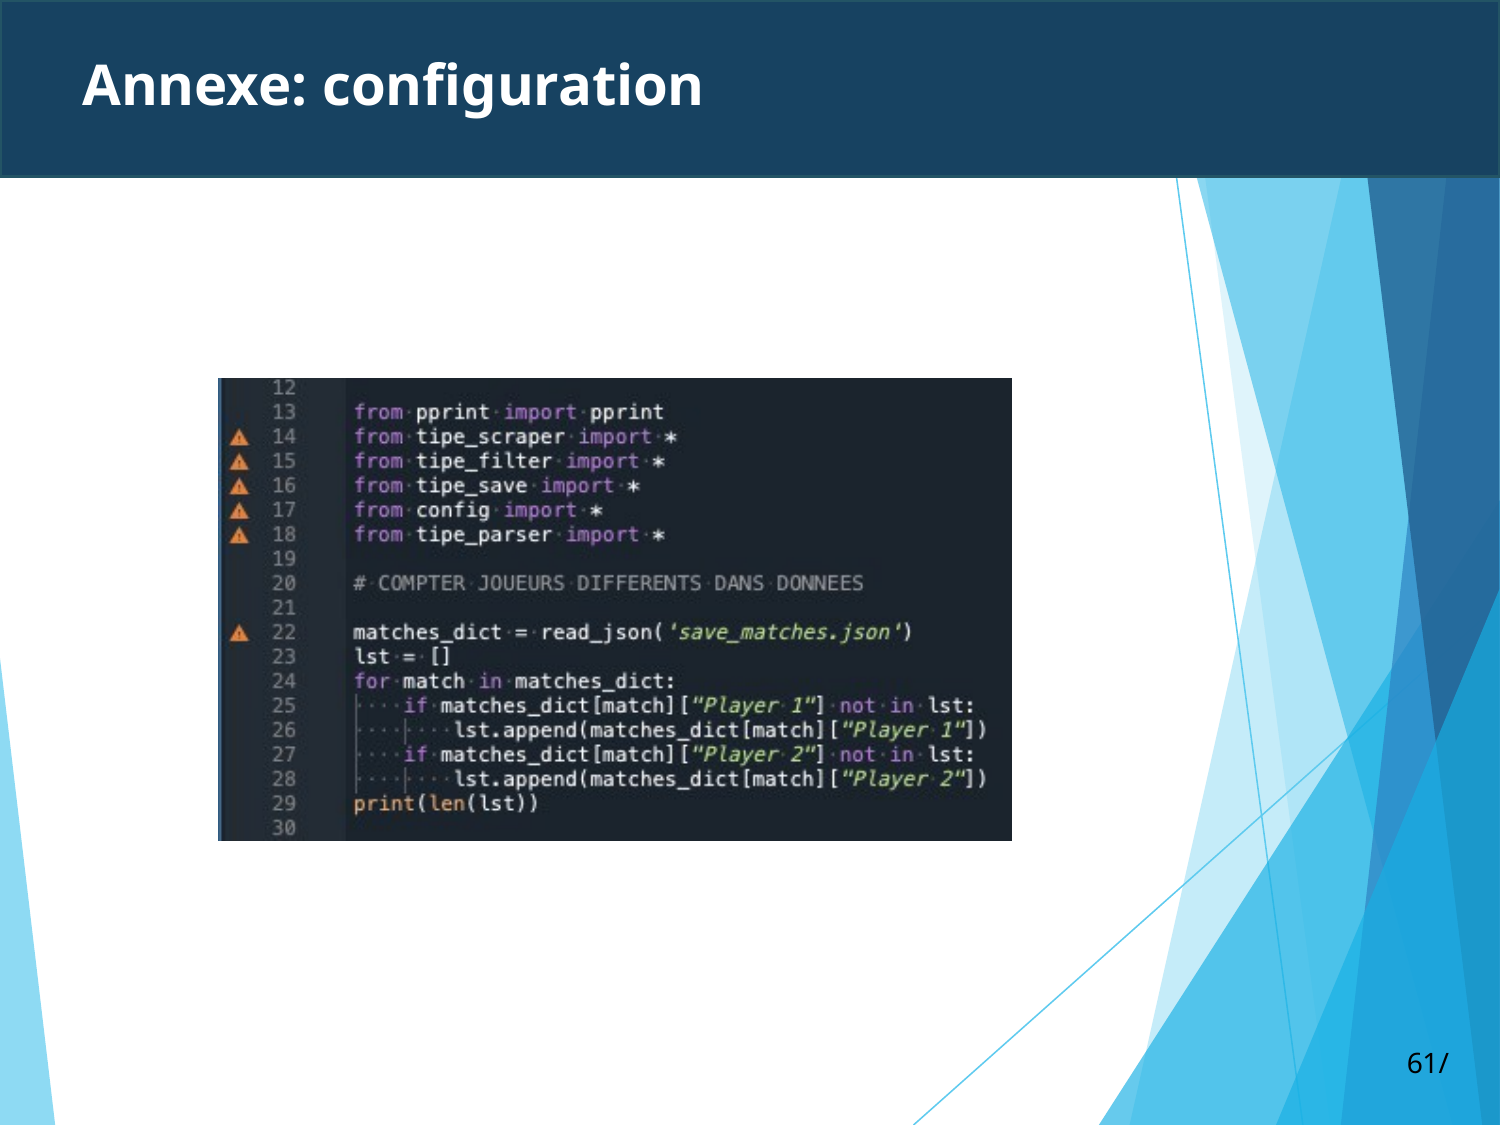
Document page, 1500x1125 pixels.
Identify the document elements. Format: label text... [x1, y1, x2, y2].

picture [218, 377, 1012, 842]
slide_number 61/ [1387, 1050, 1478, 1125]
text_box Annexe: configuration [37, 37, 1074, 117]
